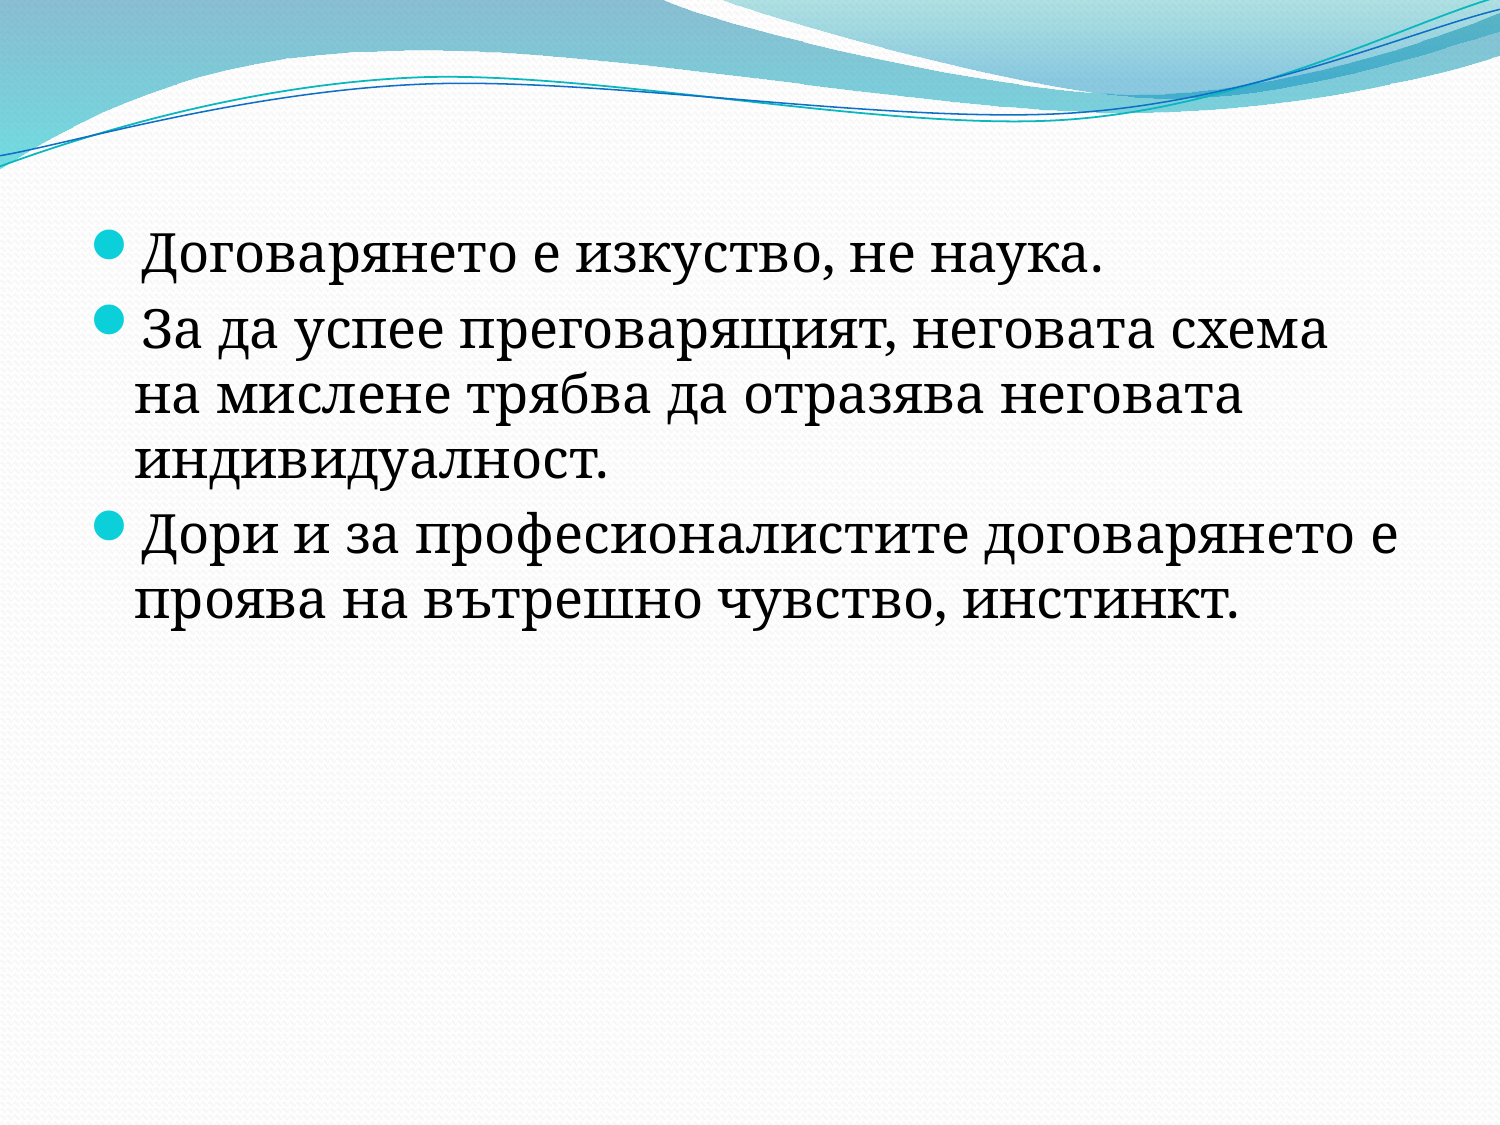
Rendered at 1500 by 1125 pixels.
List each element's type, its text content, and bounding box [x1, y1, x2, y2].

list Договарянето е изкуство, не наука. За да успее преговарящият, неговата схема на мислене трябва да отразява неговата индивидуалност. Дори и за професионалистите договарянето е проява на вътрешно чувство, инстинкт. [75, 210, 1425, 1038]
